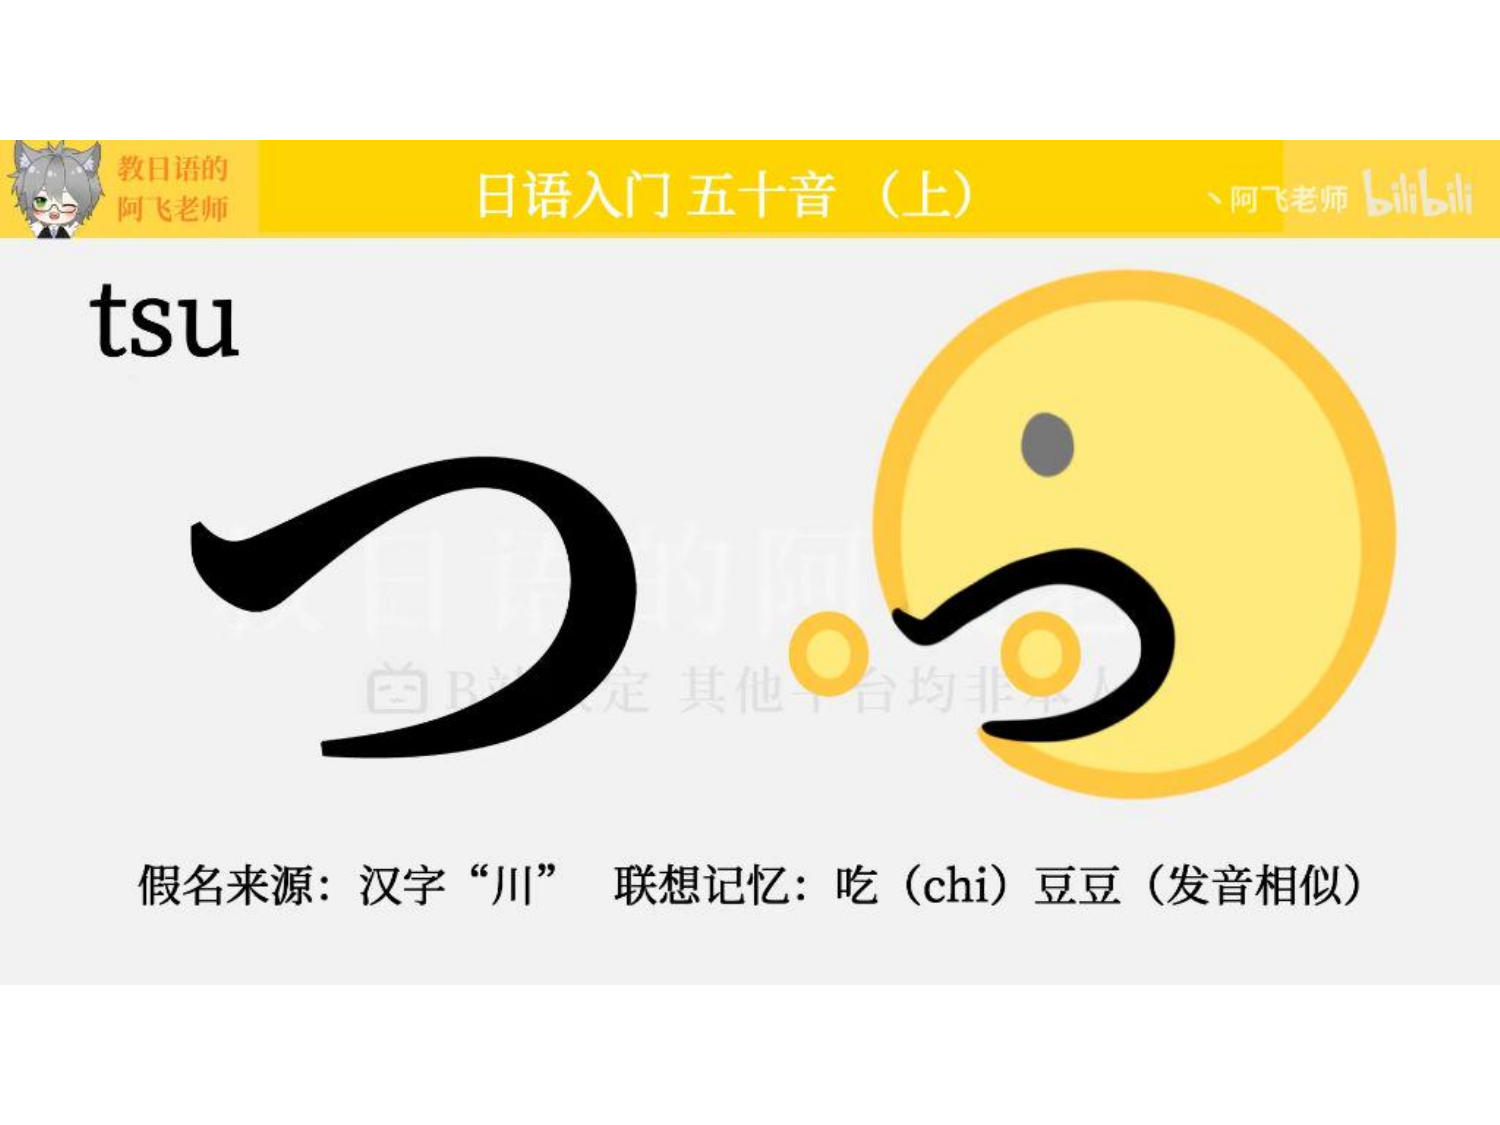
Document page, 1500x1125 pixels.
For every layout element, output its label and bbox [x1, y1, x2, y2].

picture [0, 140, 1500, 985]
